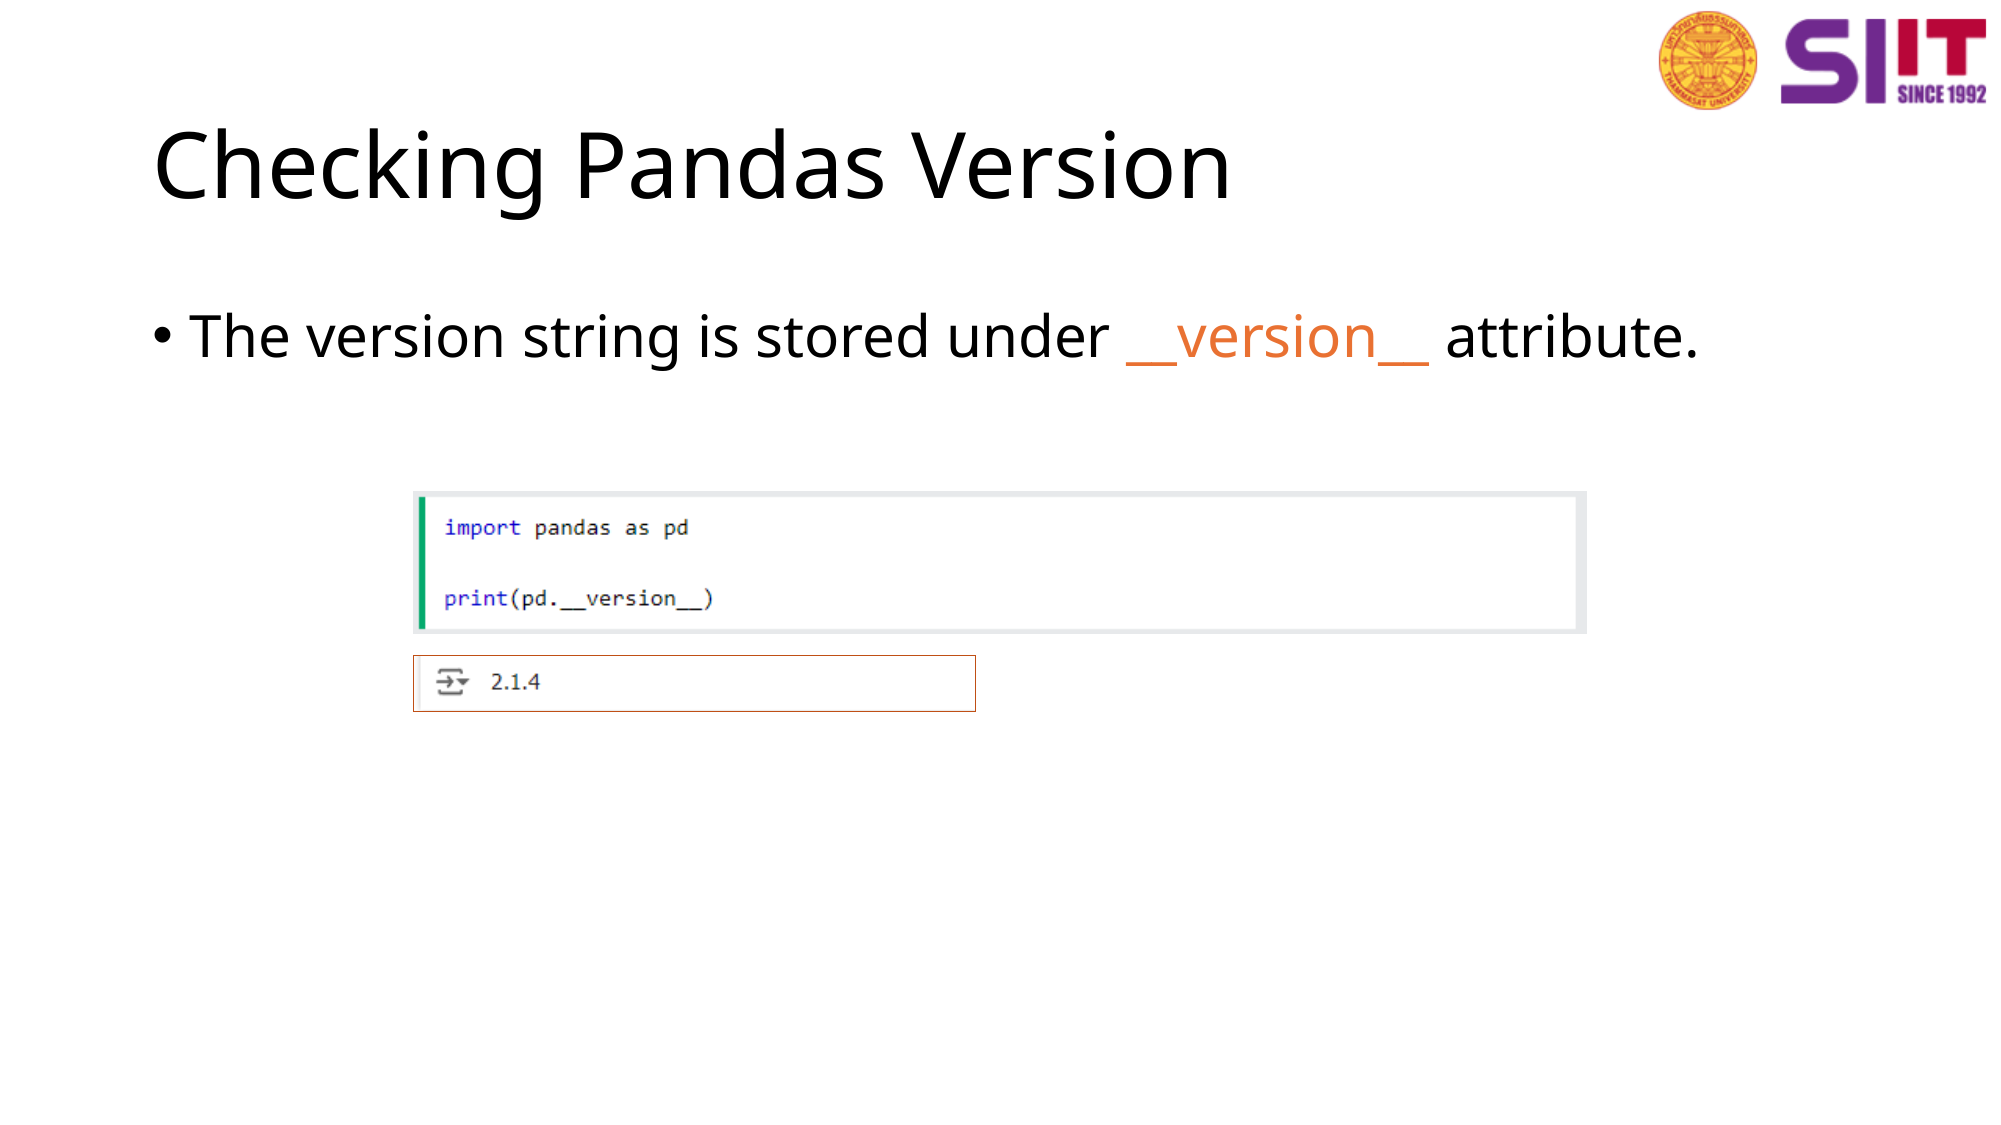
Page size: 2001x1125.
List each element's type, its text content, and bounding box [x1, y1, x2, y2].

picture [1637, 0, 2001, 134]
picture [412, 490, 1588, 635]
picture [412, 655, 977, 713]
title Checking Pandas Version [137, 59, 1863, 278]
list The version string is stored under __version__ attribute. [137, 299, 1863, 1014]
